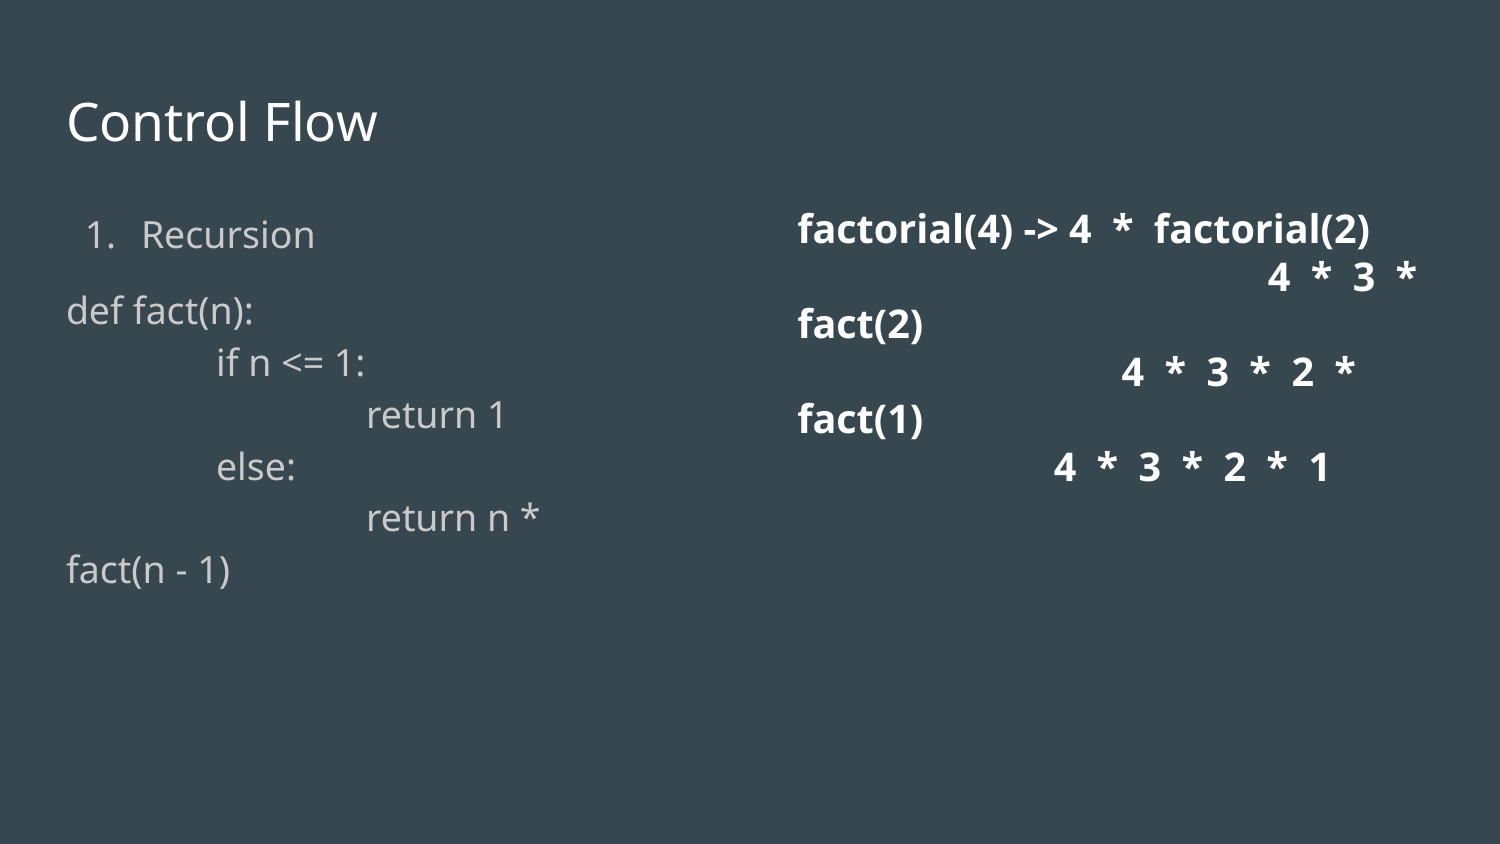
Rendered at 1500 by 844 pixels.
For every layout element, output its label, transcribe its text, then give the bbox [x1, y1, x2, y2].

text_box factorial(4) -> 4 * factorial(2) 4 * 3 * fact(2) 4 * 3 * 2 * fact(1) 4 * 3 * 2 * 1 [782, 188, 1458, 539]
title Control Flow [51, 72, 1449, 167]
list Recursion def fact(n): if n <= 1: return 1 else: return n * fact(n - 1) [51, 189, 647, 750]
